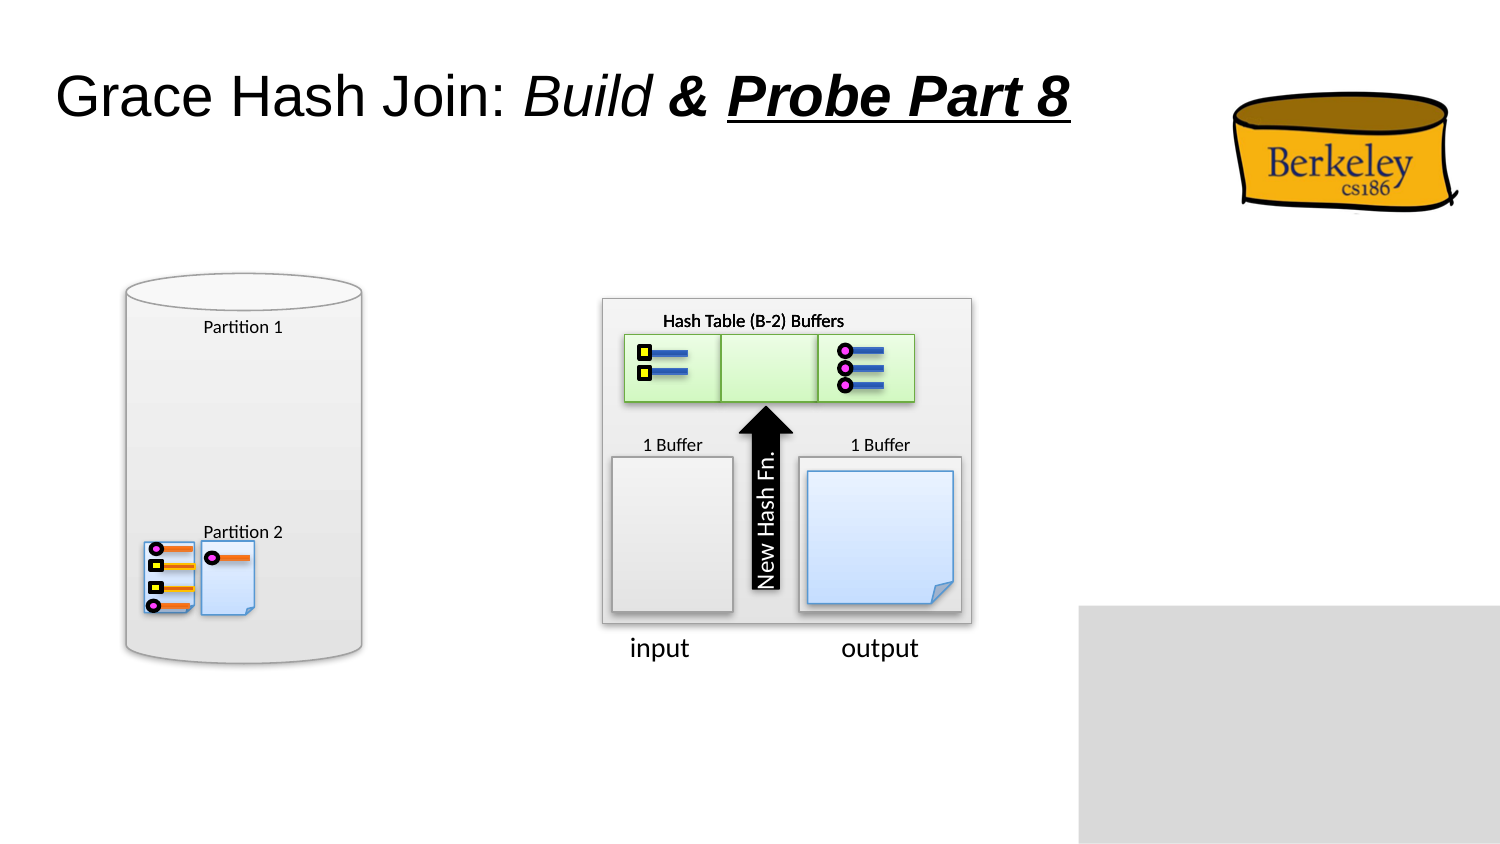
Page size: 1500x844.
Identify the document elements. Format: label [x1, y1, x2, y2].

picture [1275, 89, 1459, 215]
text_box [602, 298, 972, 671]
title [40, 51, 1275, 239]
text_box [125, 273, 362, 664]
